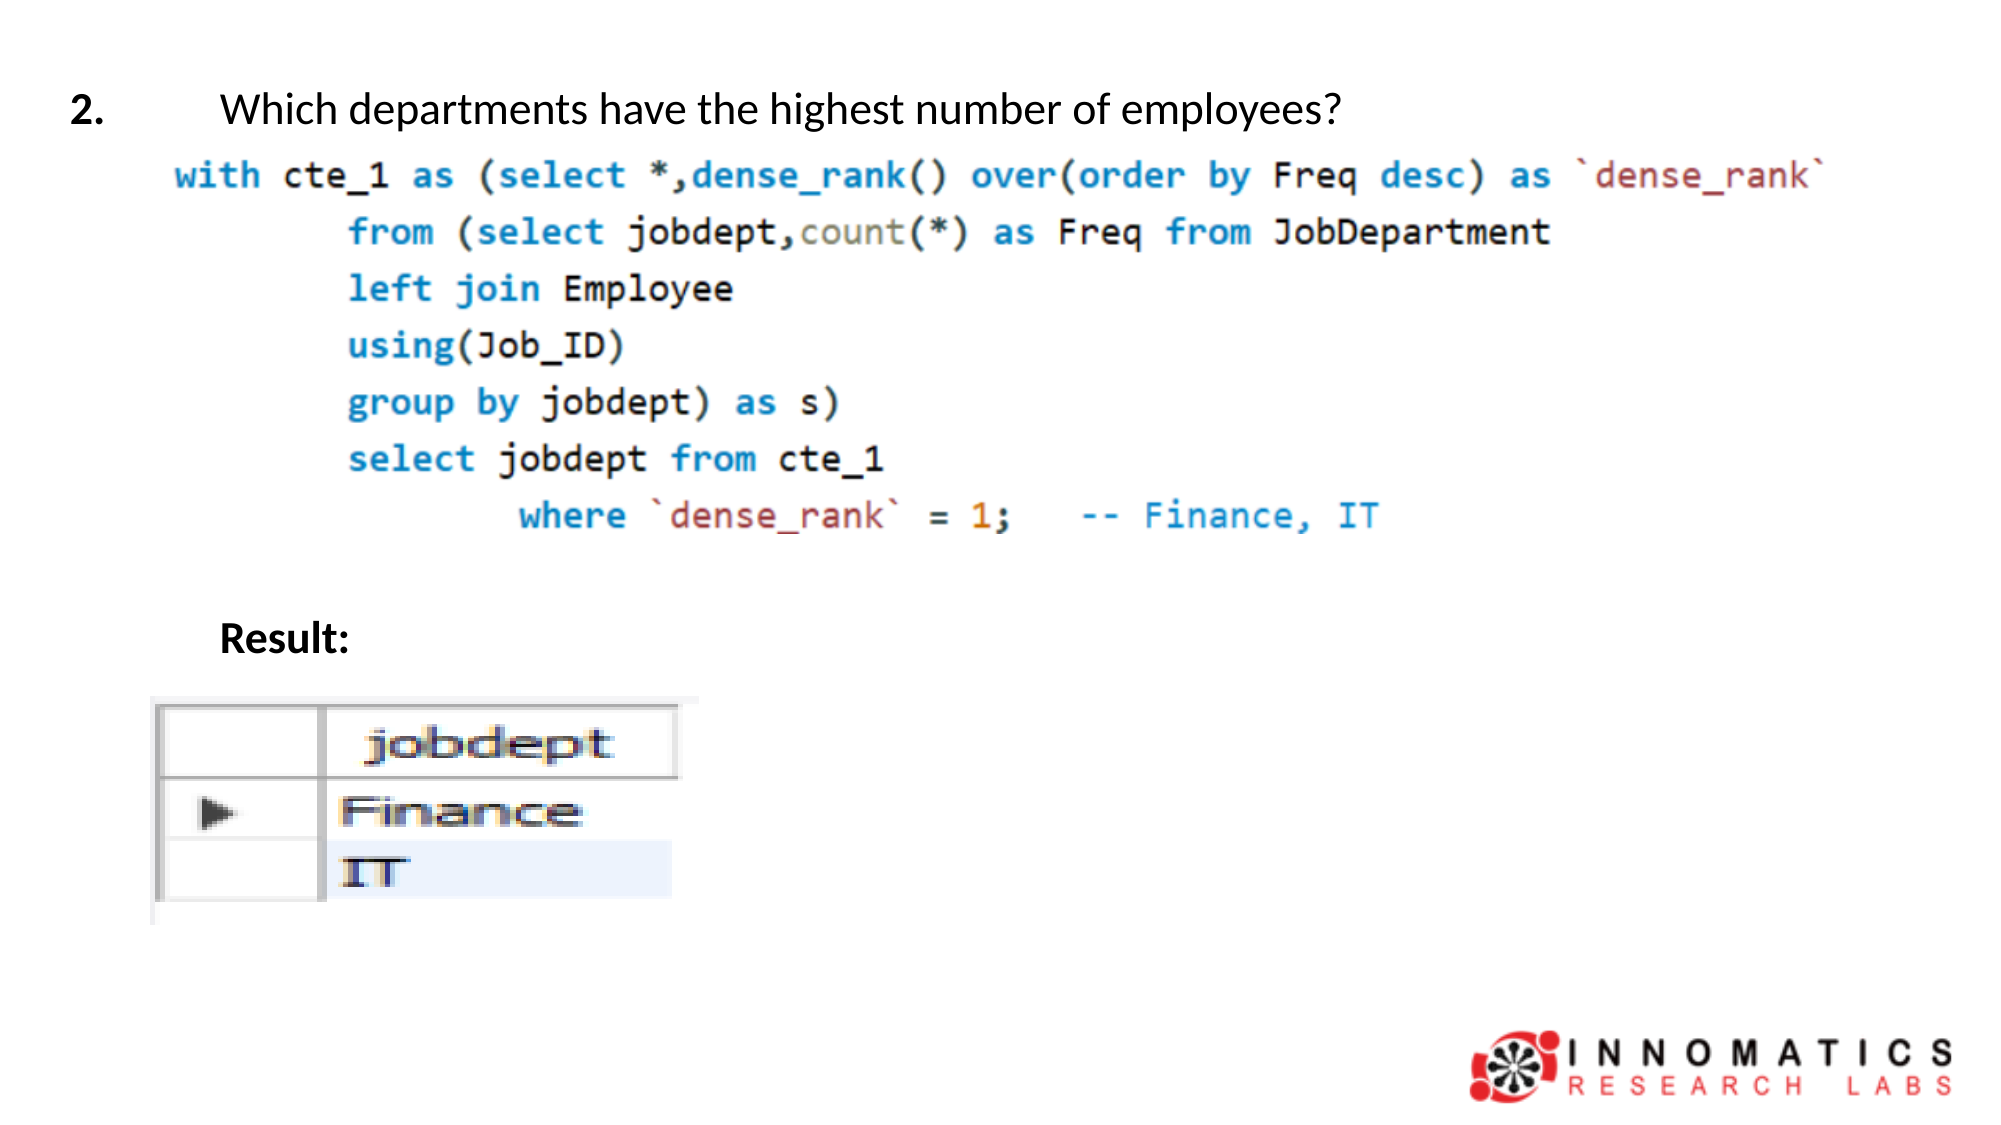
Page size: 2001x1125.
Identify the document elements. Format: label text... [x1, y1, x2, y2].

text_box 2. Which departments have the highest number of employees? Result: [54, 55, 1943, 996]
picture [1445, 1014, 1975, 1125]
picture [150, 696, 699, 926]
picture [171, 154, 1829, 535]
